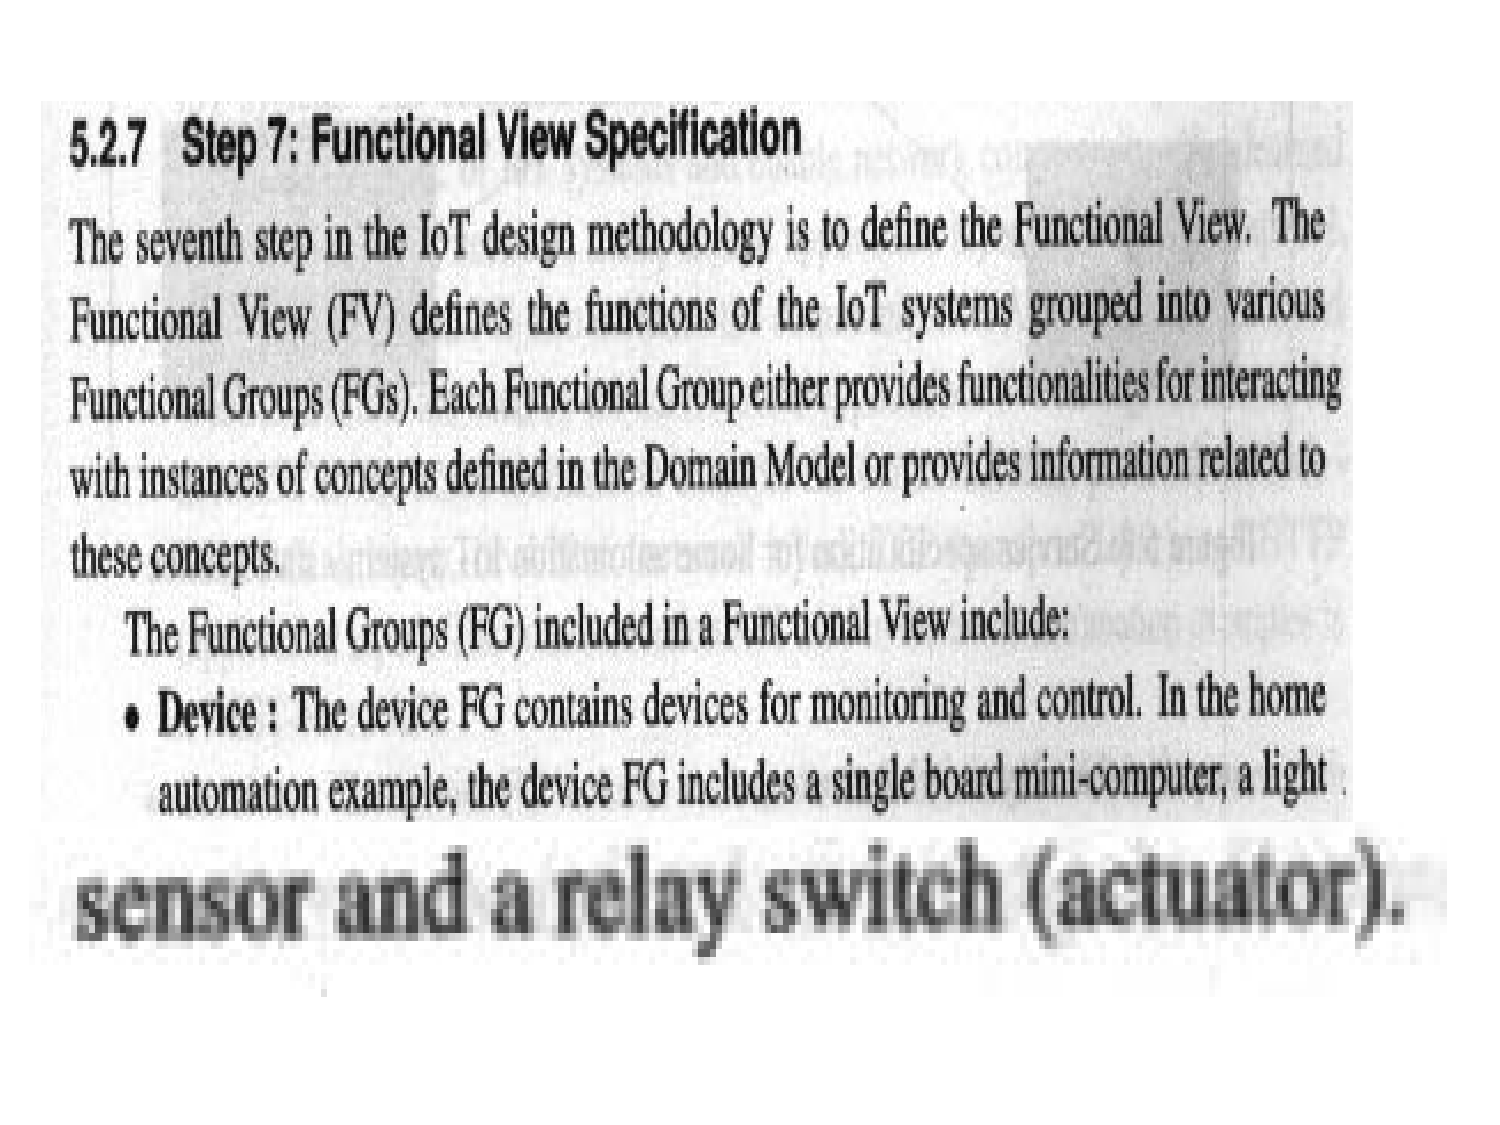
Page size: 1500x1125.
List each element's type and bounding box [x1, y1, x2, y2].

picture [29, 101, 1448, 997]
